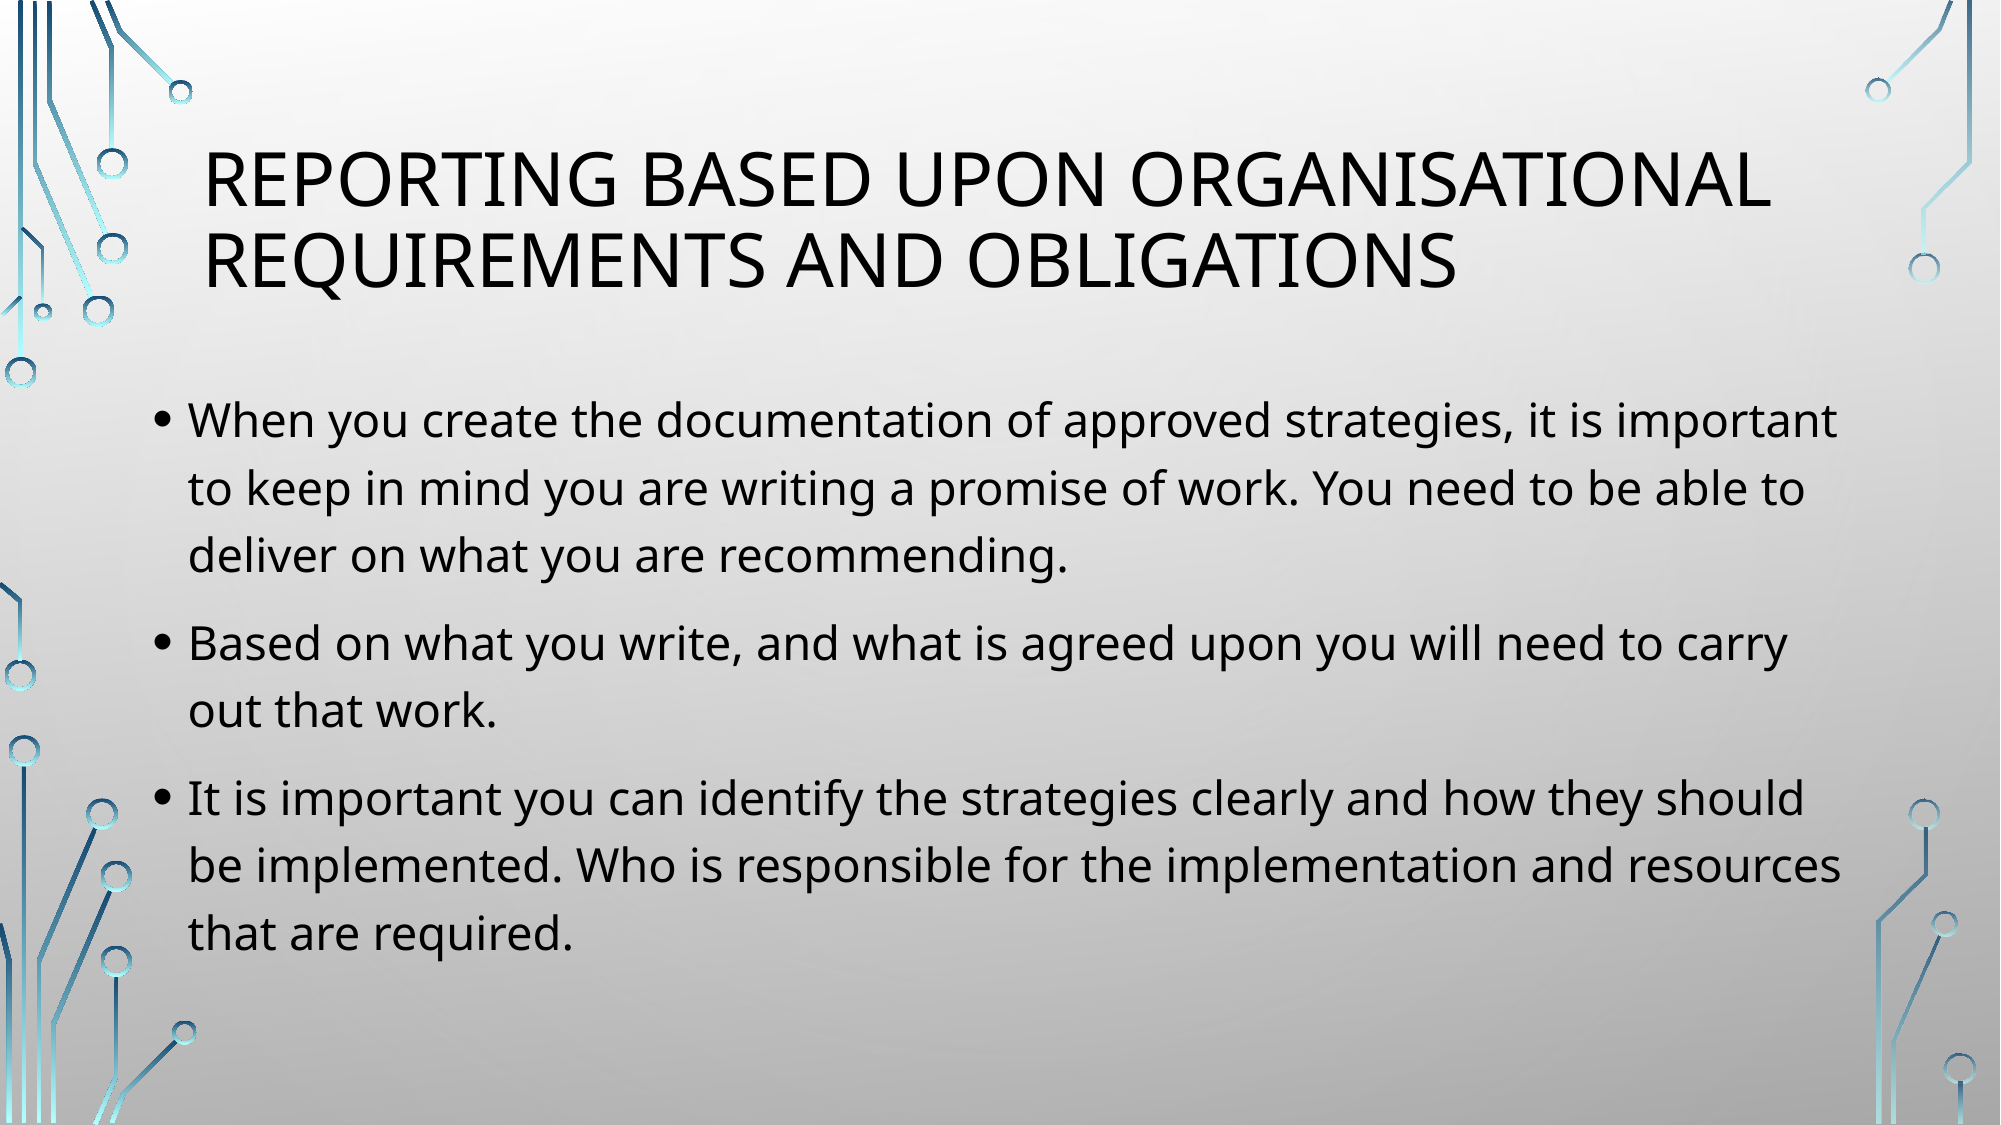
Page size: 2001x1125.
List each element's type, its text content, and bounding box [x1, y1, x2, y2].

title Reporting based upon organisational requirements and obligations [187, 101, 1813, 344]
list When you create the documentation of approved strategies, it is important to keep in mind you are writing a promise of work. You need to be able to deliver on what you are recommending. Based on what you write, and what is agreed upon you will need to carry out that work. It is important you can identify the strategies clearly and how they should be implemented. Who is responsible for the implementation and resources that are required. [137, 371, 1863, 971]
